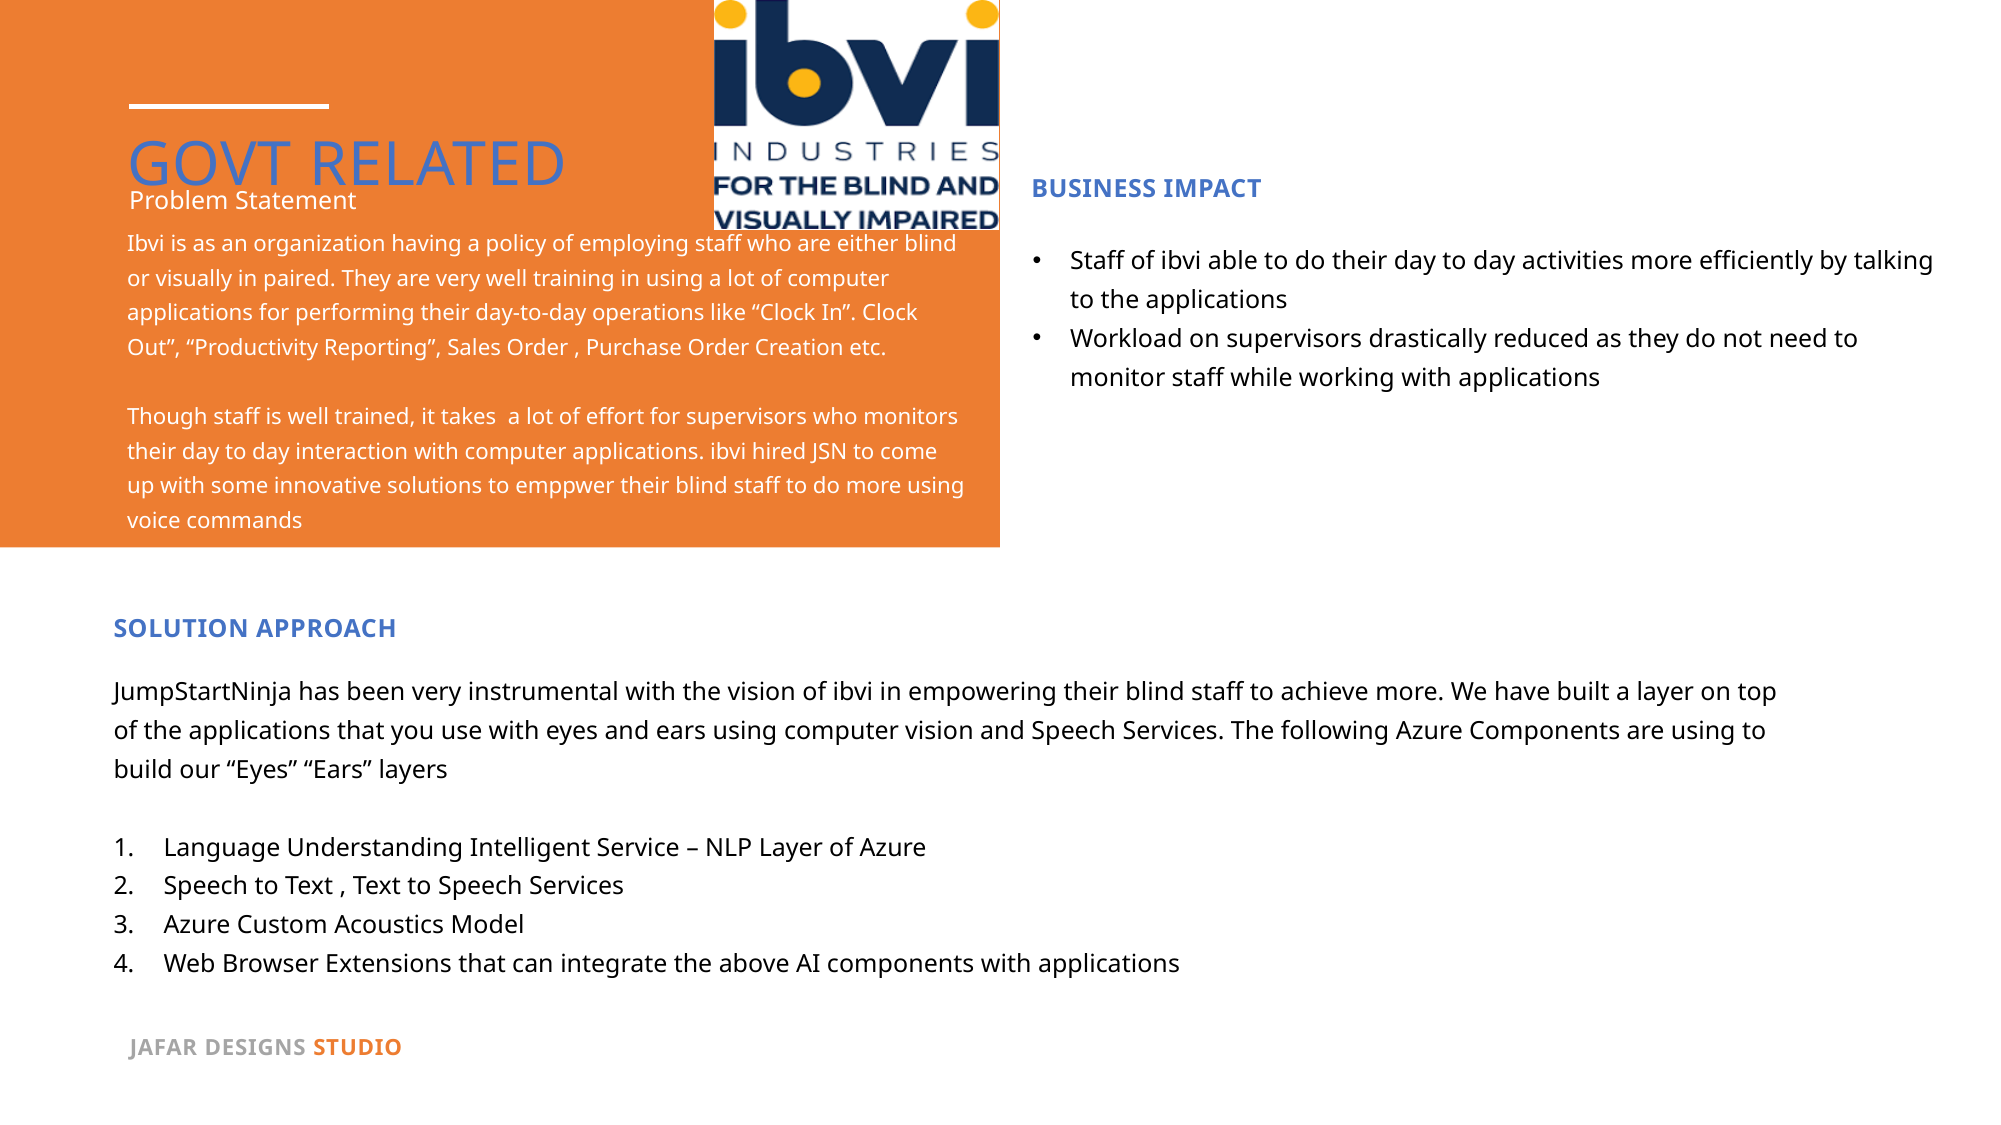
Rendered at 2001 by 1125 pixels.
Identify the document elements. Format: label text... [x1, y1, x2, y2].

text_box Ibvi is as an organization having a policy of employing staff who are either blind or visually in paired. They are very well training in using a lot of computer applications for performing their day-to-day operations like “Clock In”. Clock Out”, “Productivity Reporting”, Sales Order , Purchase Order Creation etc. Though staff is well trained, it takes a lot of effort for supervisors who monitors their day to day interaction with computer applications. ibvi hired JSN to come up with some innovative solutions to emppwer their blind staff to do more using voice commands [127, 221, 973, 533]
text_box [1031, 172, 1956, 430]
text_box Problem Statement [129, 189, 714, 215]
text_box [0, 0, 1001, 548]
picture [714, 0, 999, 230]
text_box Govt related [127, 124, 714, 198]
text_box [113, 612, 1784, 939]
